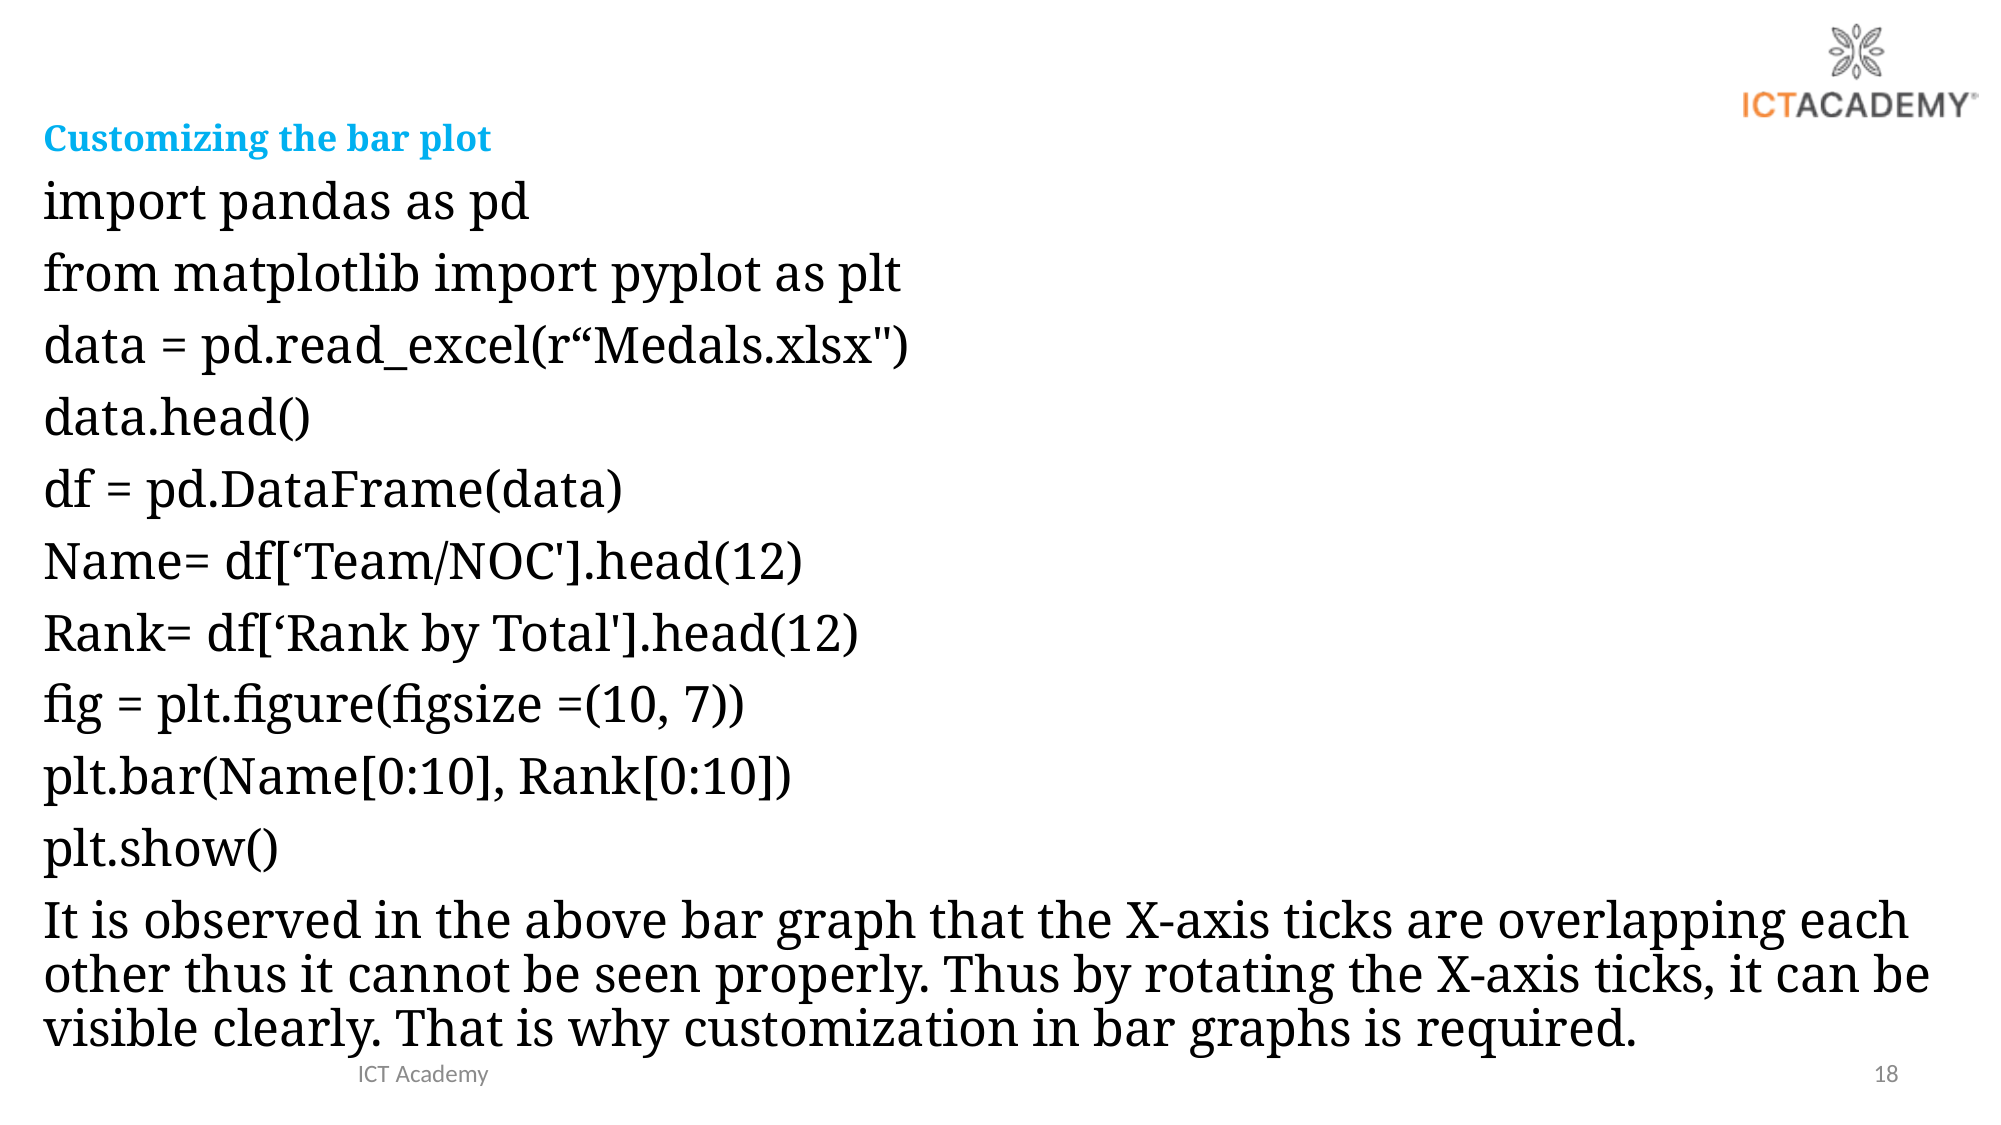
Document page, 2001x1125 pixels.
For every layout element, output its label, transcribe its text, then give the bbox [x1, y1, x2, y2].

footer ICT Academy [85, 1042, 761, 1103]
picture [1743, 22, 1979, 120]
list Customizing the bar plot import pandas as pd from matplotlib import pyplot as plt data = pd.read_excel(r“Medals.xlsx") data.head() df = pd.DataFrame(data) Name= df[‘Team/NOC'].head(12) Rank= df[‘Rank by Total'].head(12) fig = plt.figure(figsize =(10, 7)) plt.bar(Name[0:10], Rank[0:10]) plt.show() It is observed in the above bar graph that the X-axis ticks are overlapping each other thus it cannot be seen properly. Thus by rotating the X-axis ticks, it can be visible clearly. That is why customization in bar graphs is required. [28, 112, 1972, 1074]
slide_number 18 [1464, 1042, 1915, 1103]
